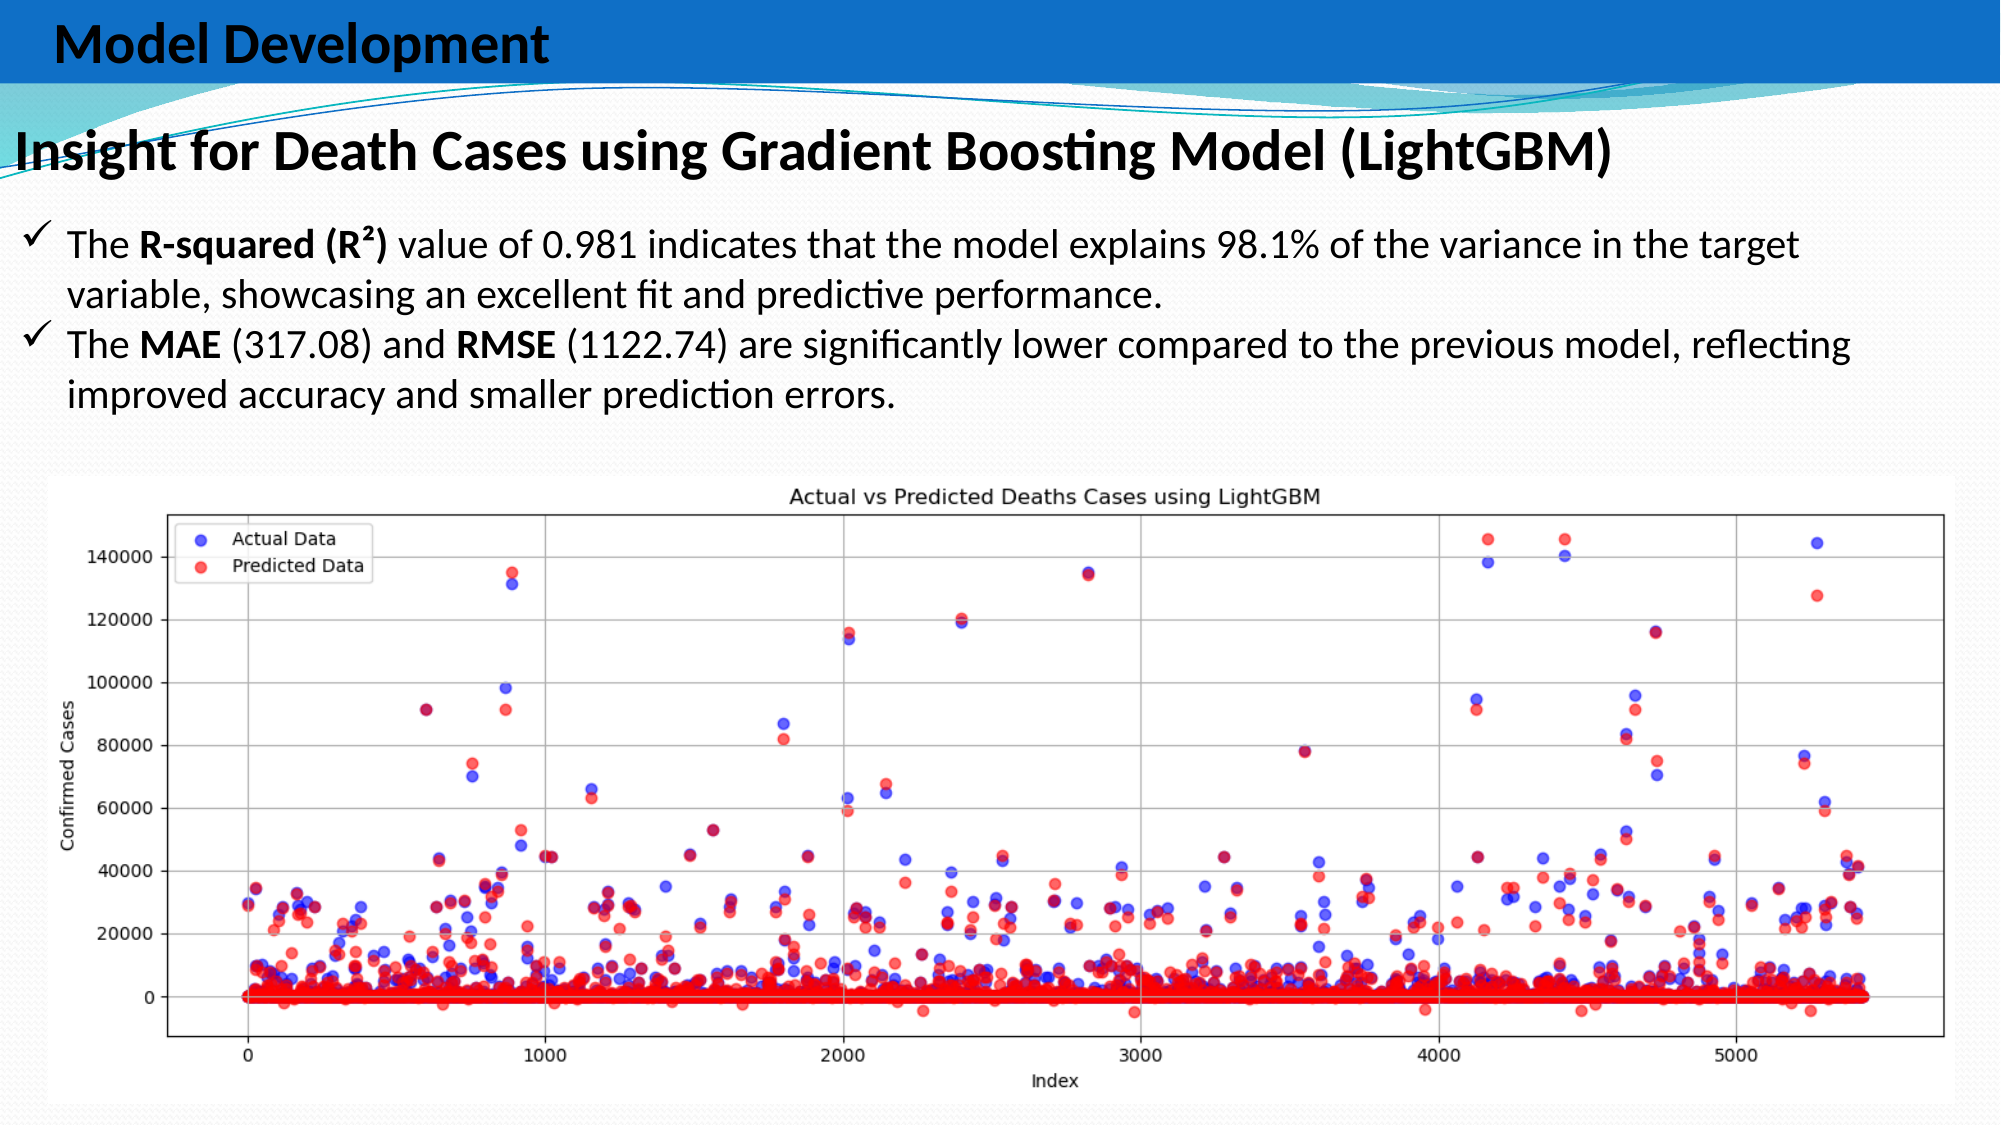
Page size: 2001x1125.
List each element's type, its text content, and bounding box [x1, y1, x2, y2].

text_box The R-squared (R²) value of 0.981 indicates that the model explains 98.1% of the variance in the target variable, showcasing an excellent fit and predictive performance. The MAE (317.08) and RMSE (1122.74) are significantly lower compared to the previous model, reflecting improved accuracy and smaller prediction errors. [5, 209, 1965, 425]
text_box [0, 0, 2000, 86]
text_box Model Development [38, 0, 566, 83]
text_box Insight for Death Cases using Gradient Boosting Model (LightGBM) [0, 104, 1671, 189]
picture [47, 476, 1956, 1104]
